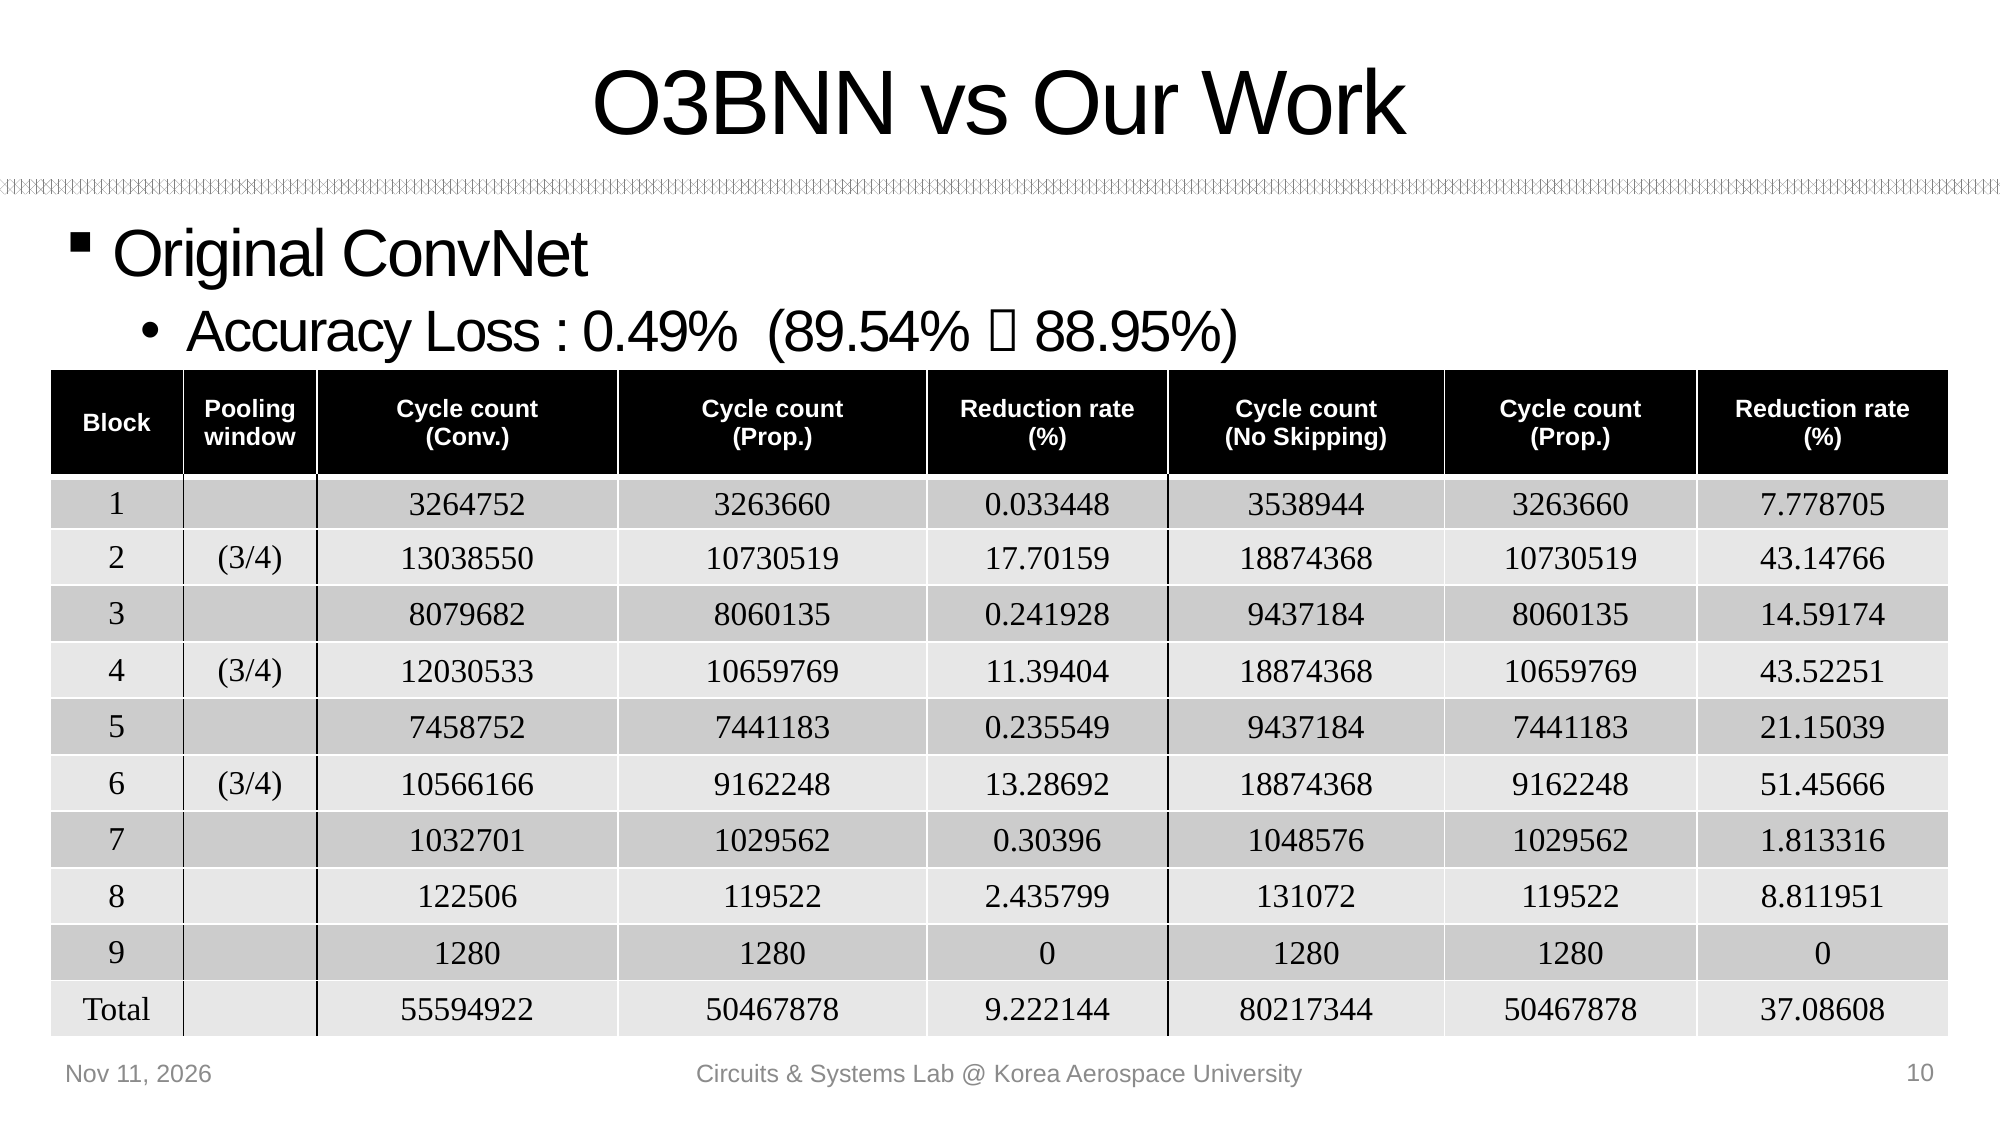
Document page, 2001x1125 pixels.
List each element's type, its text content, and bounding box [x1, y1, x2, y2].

table_cell 0.241928 [928, 586, 1167, 641]
table_header Reduction rate (%) [928, 370, 1167, 474]
table_cell 1048576 [1169, 812, 1444, 867]
table_cell 7.778705 [1698, 480, 1948, 528]
table_cell 51.45666 [1698, 756, 1948, 810]
table_cell (3/4) [184, 530, 316, 584]
table_cell 119522 [619, 869, 926, 923]
table_cell 8079682 [318, 586, 617, 641]
table_cell 10730519 [619, 530, 926, 584]
table_cell 9437184 [1169, 586, 1444, 641]
table_cell 0.235549 [928, 699, 1167, 754]
table_cell 1029562 [1445, 812, 1696, 867]
table_cell 0 [1698, 925, 1948, 980]
table_header Cycle count (Prop.) [1445, 370, 1696, 474]
table_header Cycle count (Prop.) [619, 370, 926, 474]
table_cell 14.59174 [1698, 586, 1948, 641]
table_cell 18874368 [1169, 530, 1444, 584]
table_cell 3264752 [318, 480, 617, 528]
title O3BNN vs Our Work [50, 32, 1950, 163]
table_cell 2 [51, 530, 183, 584]
slide_number 10 [1493, 1041, 1950, 1102]
table_header Cycle count (Conv.) [318, 370, 617, 474]
table_header Cycle count (No Skipping) [1169, 370, 1444, 474]
table_cell 17.70159 [928, 530, 1167, 584]
table_cell 8.811951 [1698, 869, 1948, 923]
table_cell Total [51, 981, 183, 1036]
table_header Block [51, 370, 183, 474]
table_cell 43.52251 [1698, 643, 1948, 697]
table_cell 0 [928, 925, 1167, 980]
table_cell 3538944 [1169, 480, 1444, 528]
table_cell 3 [51, 586, 183, 641]
table_cell 0.033448 [928, 480, 1167, 528]
table_cell 50467878 [619, 981, 926, 1036]
table_cell 55594922 [318, 981, 617, 1036]
table_cell 10659769 [1445, 643, 1696, 697]
table_cell [184, 869, 316, 923]
table_cell (3/4) [184, 643, 316, 697]
table_header Reduction rate (%) [1698, 370, 1948, 474]
table_cell 18874368 [1169, 643, 1444, 697]
footer Circuits & Systems Lab @ Korea Aerospace University [662, 1042, 1338, 1103]
table_cell 2.435799 [928, 869, 1167, 923]
table_cell [184, 480, 316, 528]
table_cell 3263660 [619, 480, 926, 528]
table_cell 6 [51, 756, 183, 810]
table_cell 13.28692 [928, 756, 1167, 810]
table_cell 1029562 [619, 812, 926, 867]
table_cell 7458752 [318, 699, 617, 754]
table_cell 21.15039 [1698, 699, 1948, 754]
table_cell 1.813316 [1698, 812, 1948, 867]
table_cell 119522 [1445, 869, 1696, 923]
table_cell 122506 [318, 869, 617, 923]
table_cell [184, 812, 316, 867]
table_cell 1 [51, 480, 183, 528]
table_cell 10659769 [619, 643, 926, 697]
table_cell 3263660 [1445, 480, 1696, 528]
table_cell 1032701 [318, 812, 617, 867]
table_cell [184, 699, 316, 754]
slide_number 9-Aug-21 [50, 1042, 500, 1103]
table_cell 1280 [619, 925, 926, 980]
table_cell 80217344 [1169, 981, 1444, 1036]
table_cell [184, 981, 316, 1036]
table_cell 10566166 [318, 756, 617, 810]
table_cell 7 [51, 812, 183, 867]
table_cell 9 [51, 925, 183, 980]
table_cell 131072 [1169, 869, 1444, 923]
table_cell 8 [51, 869, 183, 923]
table_cell 43.14766 [1698, 530, 1948, 584]
table_cell 9162248 [1445, 756, 1696, 810]
table_cell (3/4) [184, 756, 316, 810]
list Original ConvNet Accuracy Loss : 0.49% (89.54%  88.95%) [50, 211, 1950, 368]
table_cell 9.222144 [928, 981, 1167, 1036]
table_cell 5 [51, 699, 183, 754]
table_cell 4 [51, 643, 183, 697]
table_cell 13038550 [318, 530, 617, 584]
table_header Pooling window [184, 370, 316, 474]
table_cell 0.30396 [928, 812, 1167, 867]
table_cell 18874368 [1169, 756, 1444, 810]
table_cell 50467878 [1445, 981, 1696, 1036]
table_cell [184, 925, 316, 980]
table_cell 1280 [1169, 925, 1444, 980]
table_cell 9437184 [1169, 699, 1444, 754]
table_cell 9162248 [619, 756, 926, 810]
table_cell 8060135 [1445, 586, 1696, 641]
table_cell 8060135 [619, 586, 926, 641]
table_cell 1280 [318, 925, 617, 980]
table_cell 37.08608 [1698, 981, 1948, 1036]
table_cell 11.39404 [928, 643, 1167, 697]
table_cell 10730519 [1445, 530, 1696, 584]
table_cell 1280 [1445, 925, 1696, 980]
table_cell 7441183 [619, 699, 926, 754]
table_cell 7441183 [1445, 699, 1696, 754]
table_cell 12030533 [318, 643, 617, 697]
table_cell [184, 586, 316, 641]
